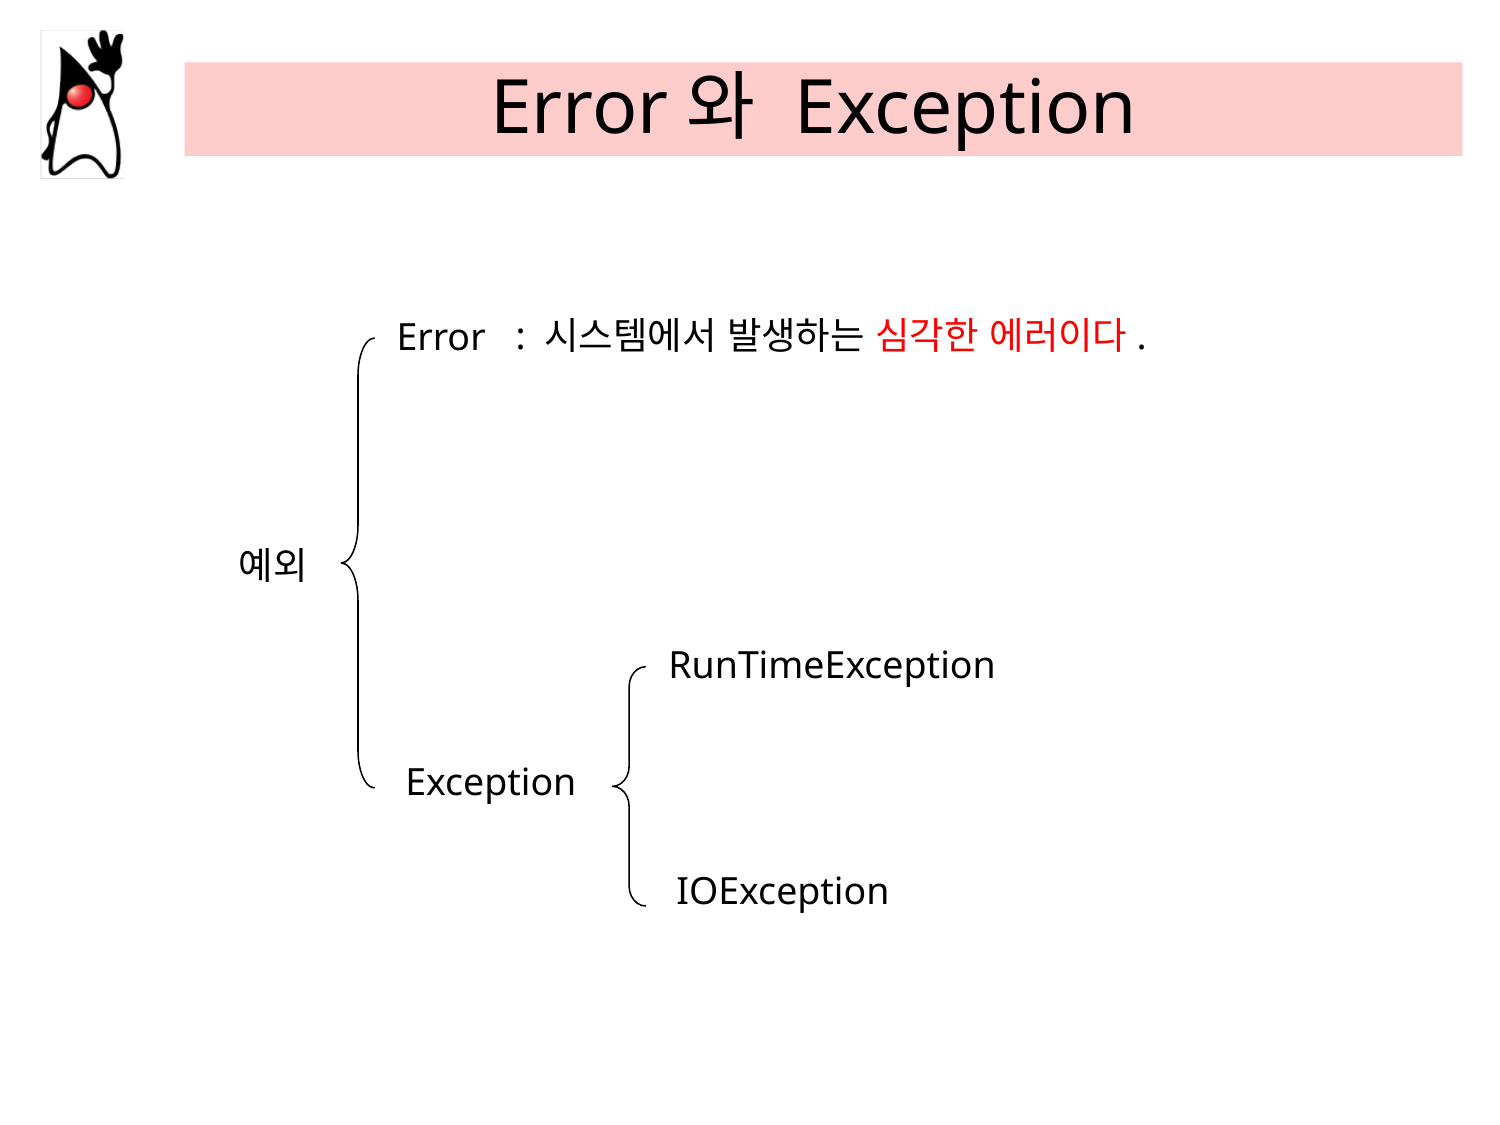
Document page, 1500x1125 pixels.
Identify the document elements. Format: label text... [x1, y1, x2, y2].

text_box Exception [390, 750, 602, 811]
picture [39, 30, 124, 179]
text_box 예외 [224, 534, 334, 595]
text_box [612, 666, 646, 907]
text_box RunTimeException [653, 633, 1021, 694]
text_box IOException [661, 859, 915, 920]
text_box : 시스템에서 발생하는 심각한 에러이다. [500, 304, 1263, 365]
text_box [341, 337, 375, 788]
title Error와 Exception [184, 62, 1463, 157]
text_box Error [381, 305, 511, 366]
